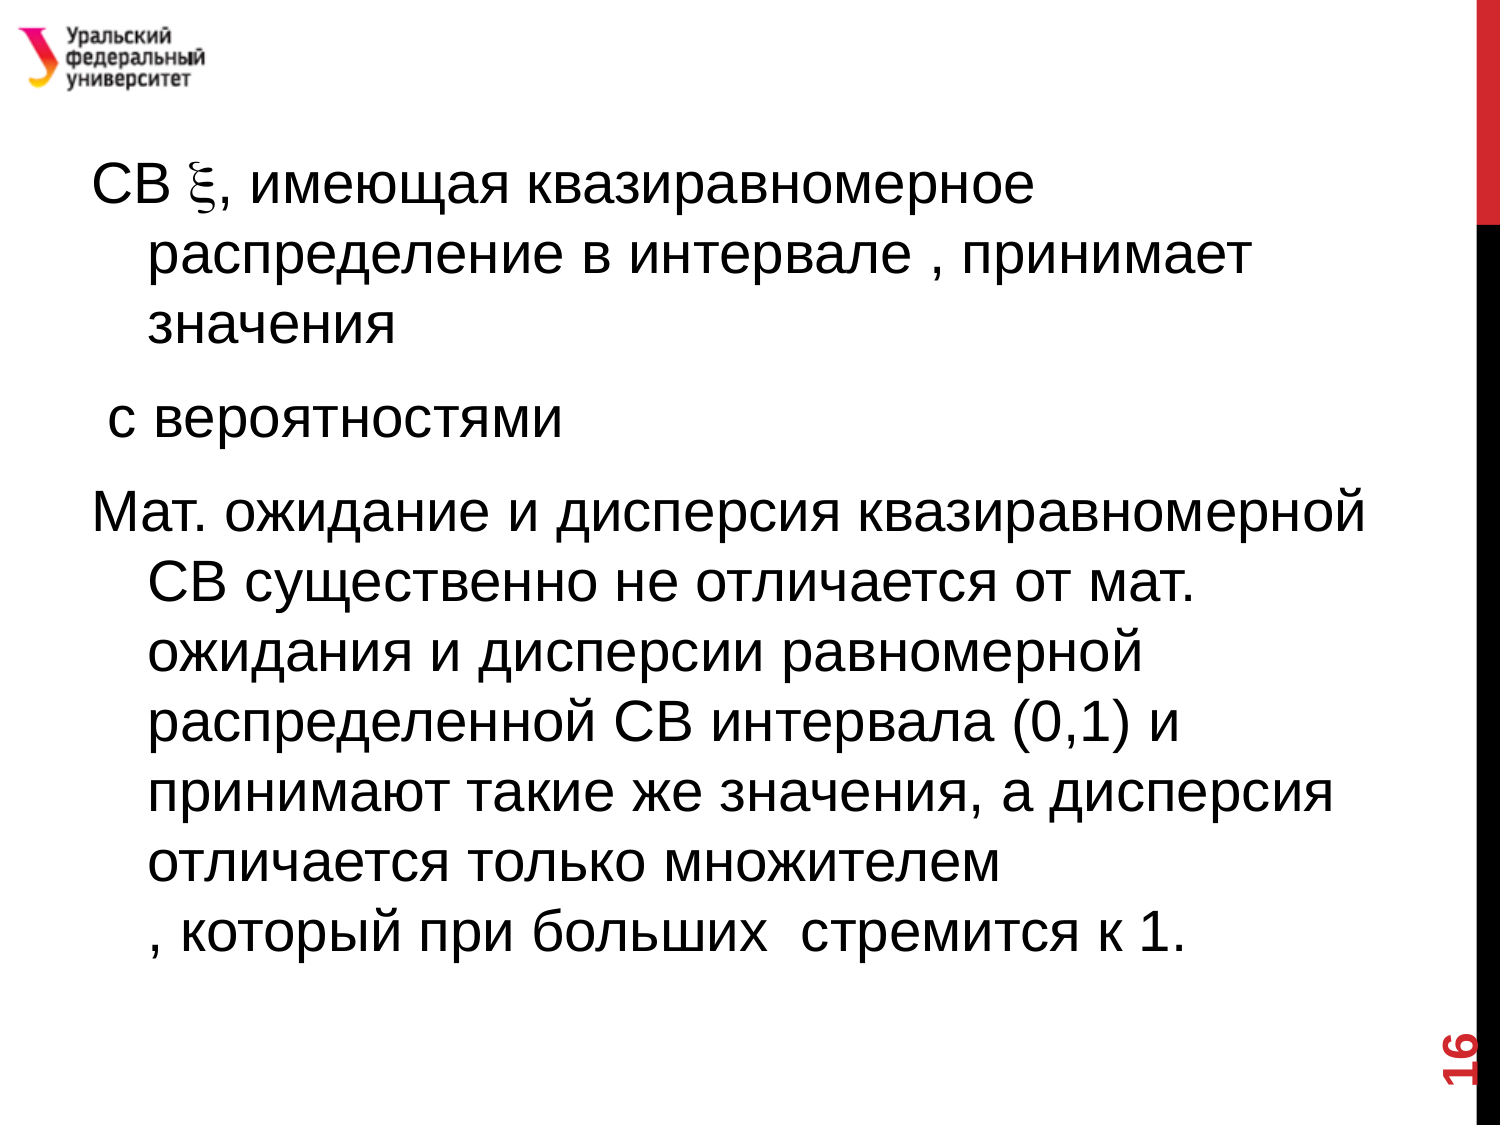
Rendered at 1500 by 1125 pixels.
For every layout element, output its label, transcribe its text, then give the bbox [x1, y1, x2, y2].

slide_number 16 [1427, 887, 1488, 1104]
picture [0, 0, 211, 105]
